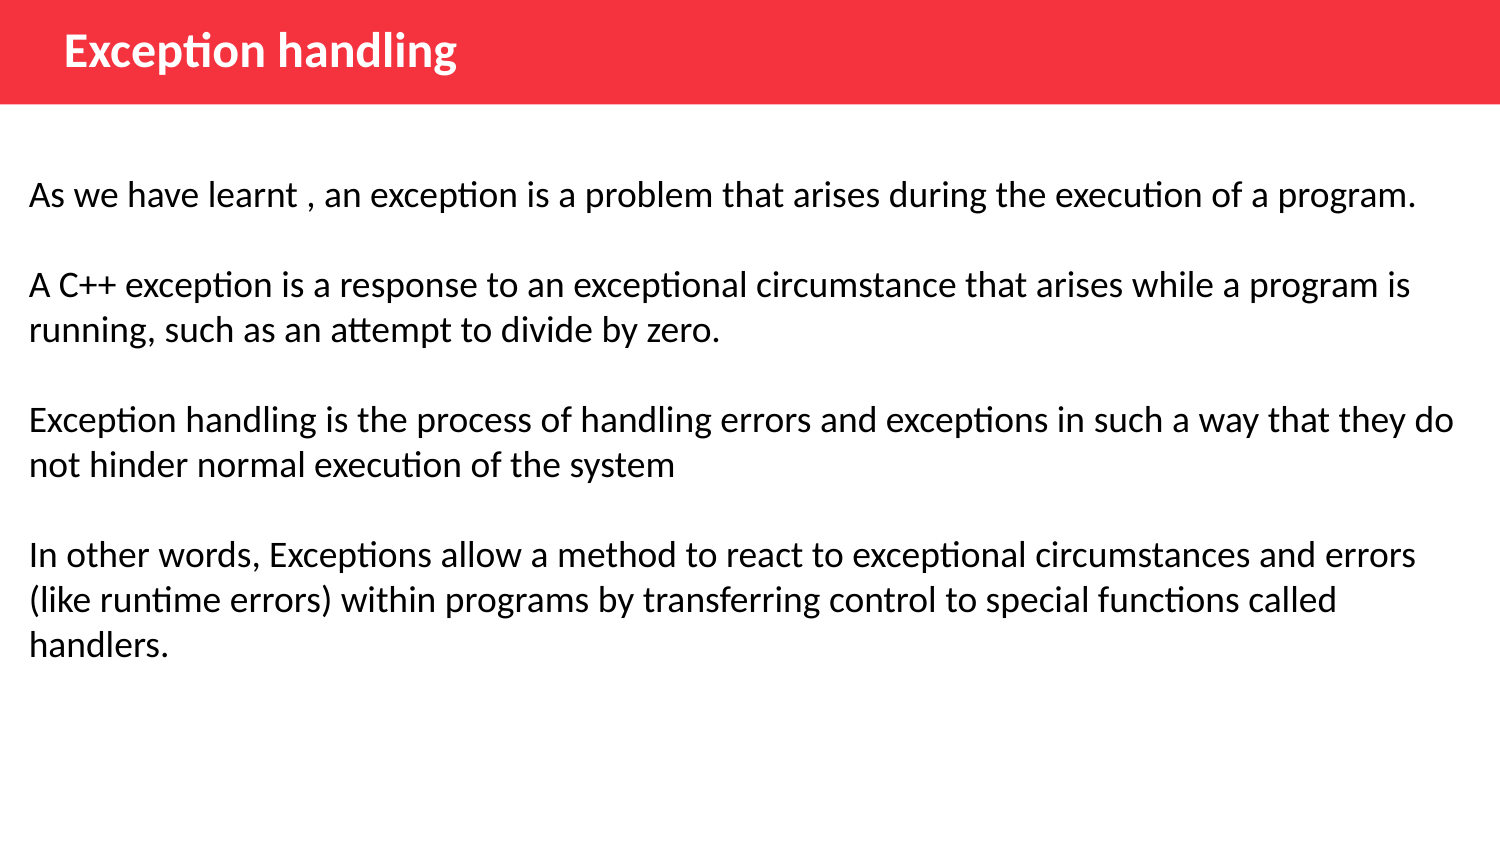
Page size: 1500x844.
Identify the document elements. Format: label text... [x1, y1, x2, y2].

text_box Exception handling [63, 15, 1483, 80]
text_box [0, 0, 1500, 105]
text_box As we have learnt , an exception is a problem that arises during the execution of a program. A C++ exception is a response to an exceptional circumstance that arises while a program is running, such as an attempt to divide by zero. Exception handling is the process of handling errors and exceptions in such a way that they do not hinder normal execution of the system In other words, Exceptions allow a method to react to exceptional circumstances and errors (like runtime errors) within programs by transferring control to special functions called handlers. [13, 110, 1483, 829]
